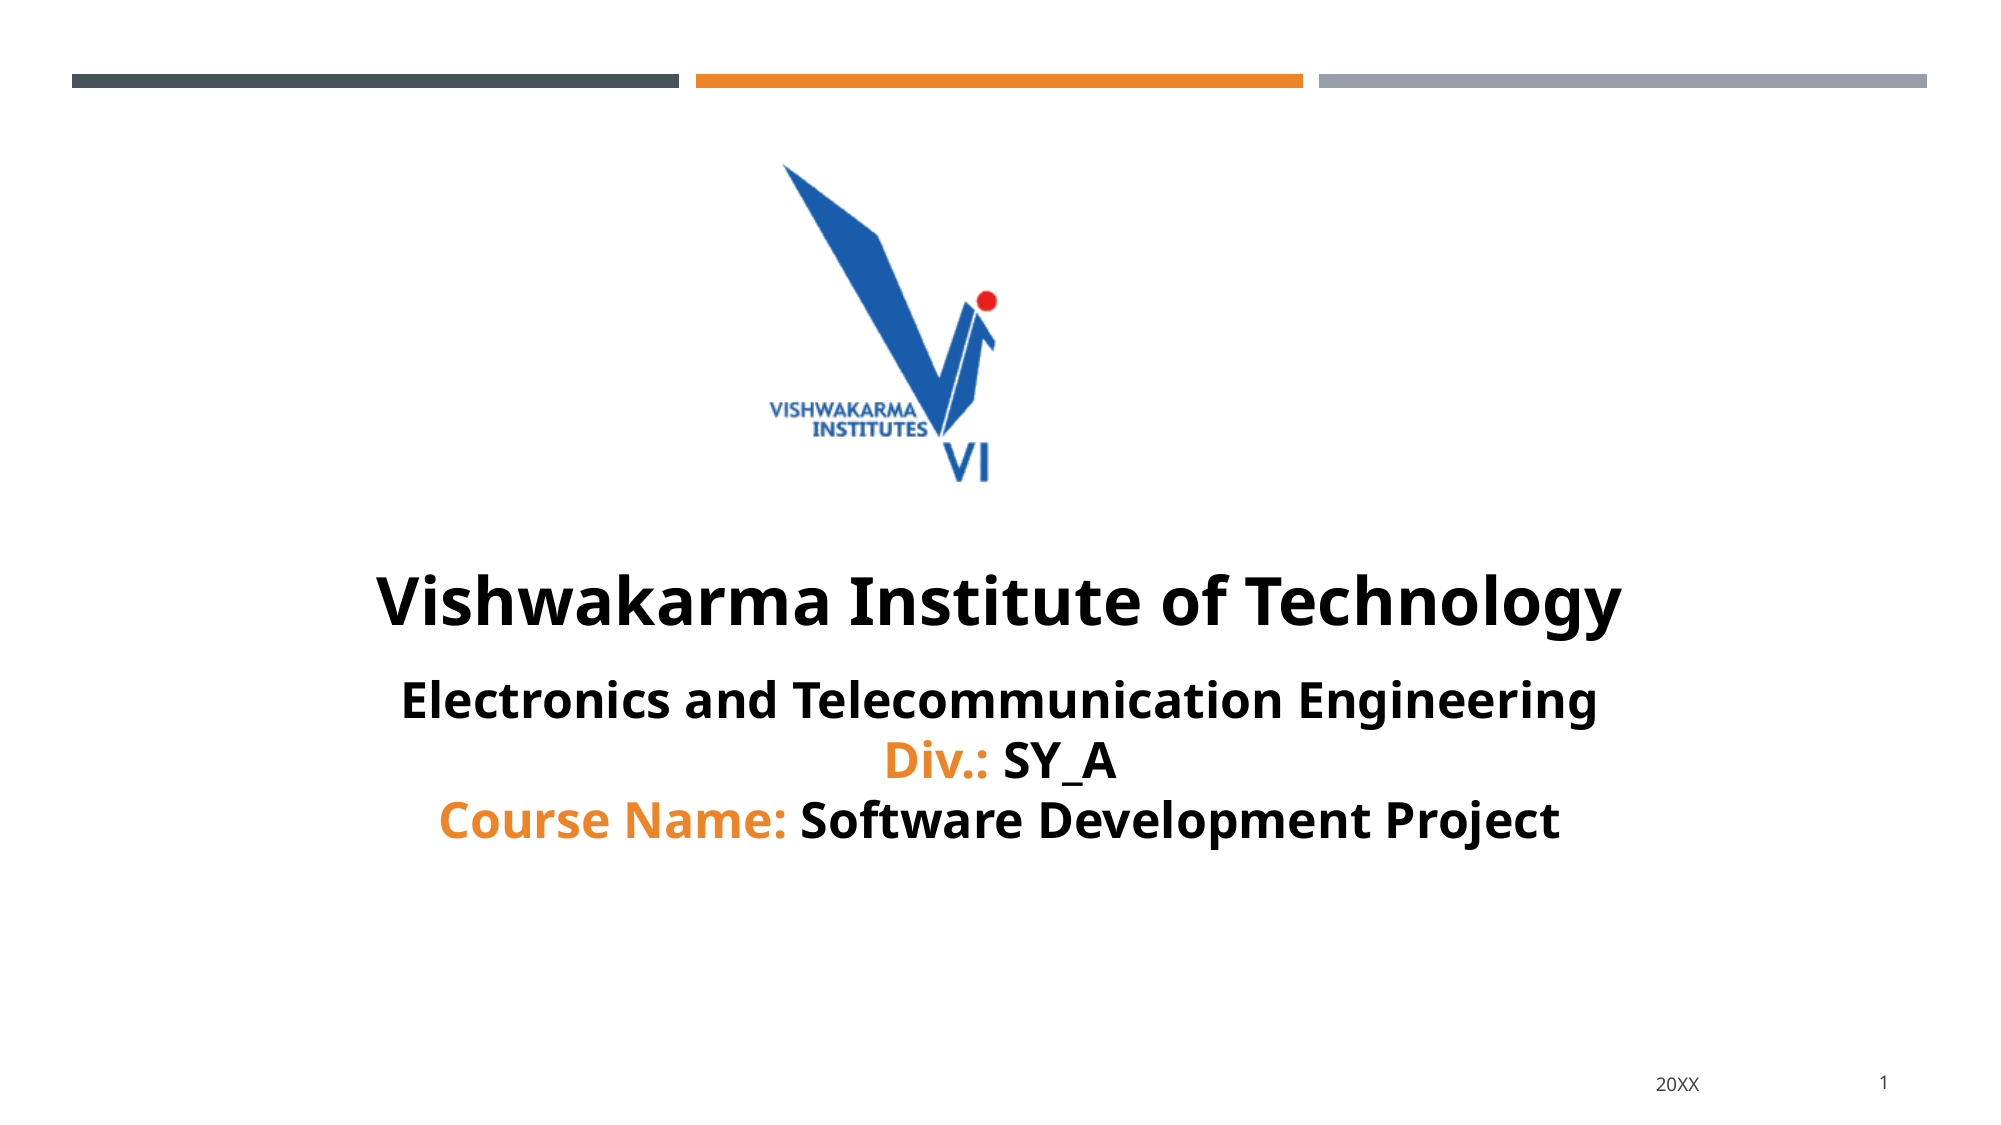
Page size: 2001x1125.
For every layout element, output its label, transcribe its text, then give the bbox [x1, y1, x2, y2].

slide_number 1 [1732, 1053, 1905, 1114]
text_box Vishwakarma Institute of Technology Electronics and Telecommunication Engineering Div.: SY_A Course Name: Software Development Project [313, 511, 1687, 856]
slide_number 20XX [1247, 1053, 1715, 1114]
picture [766, 160, 1001, 486]
